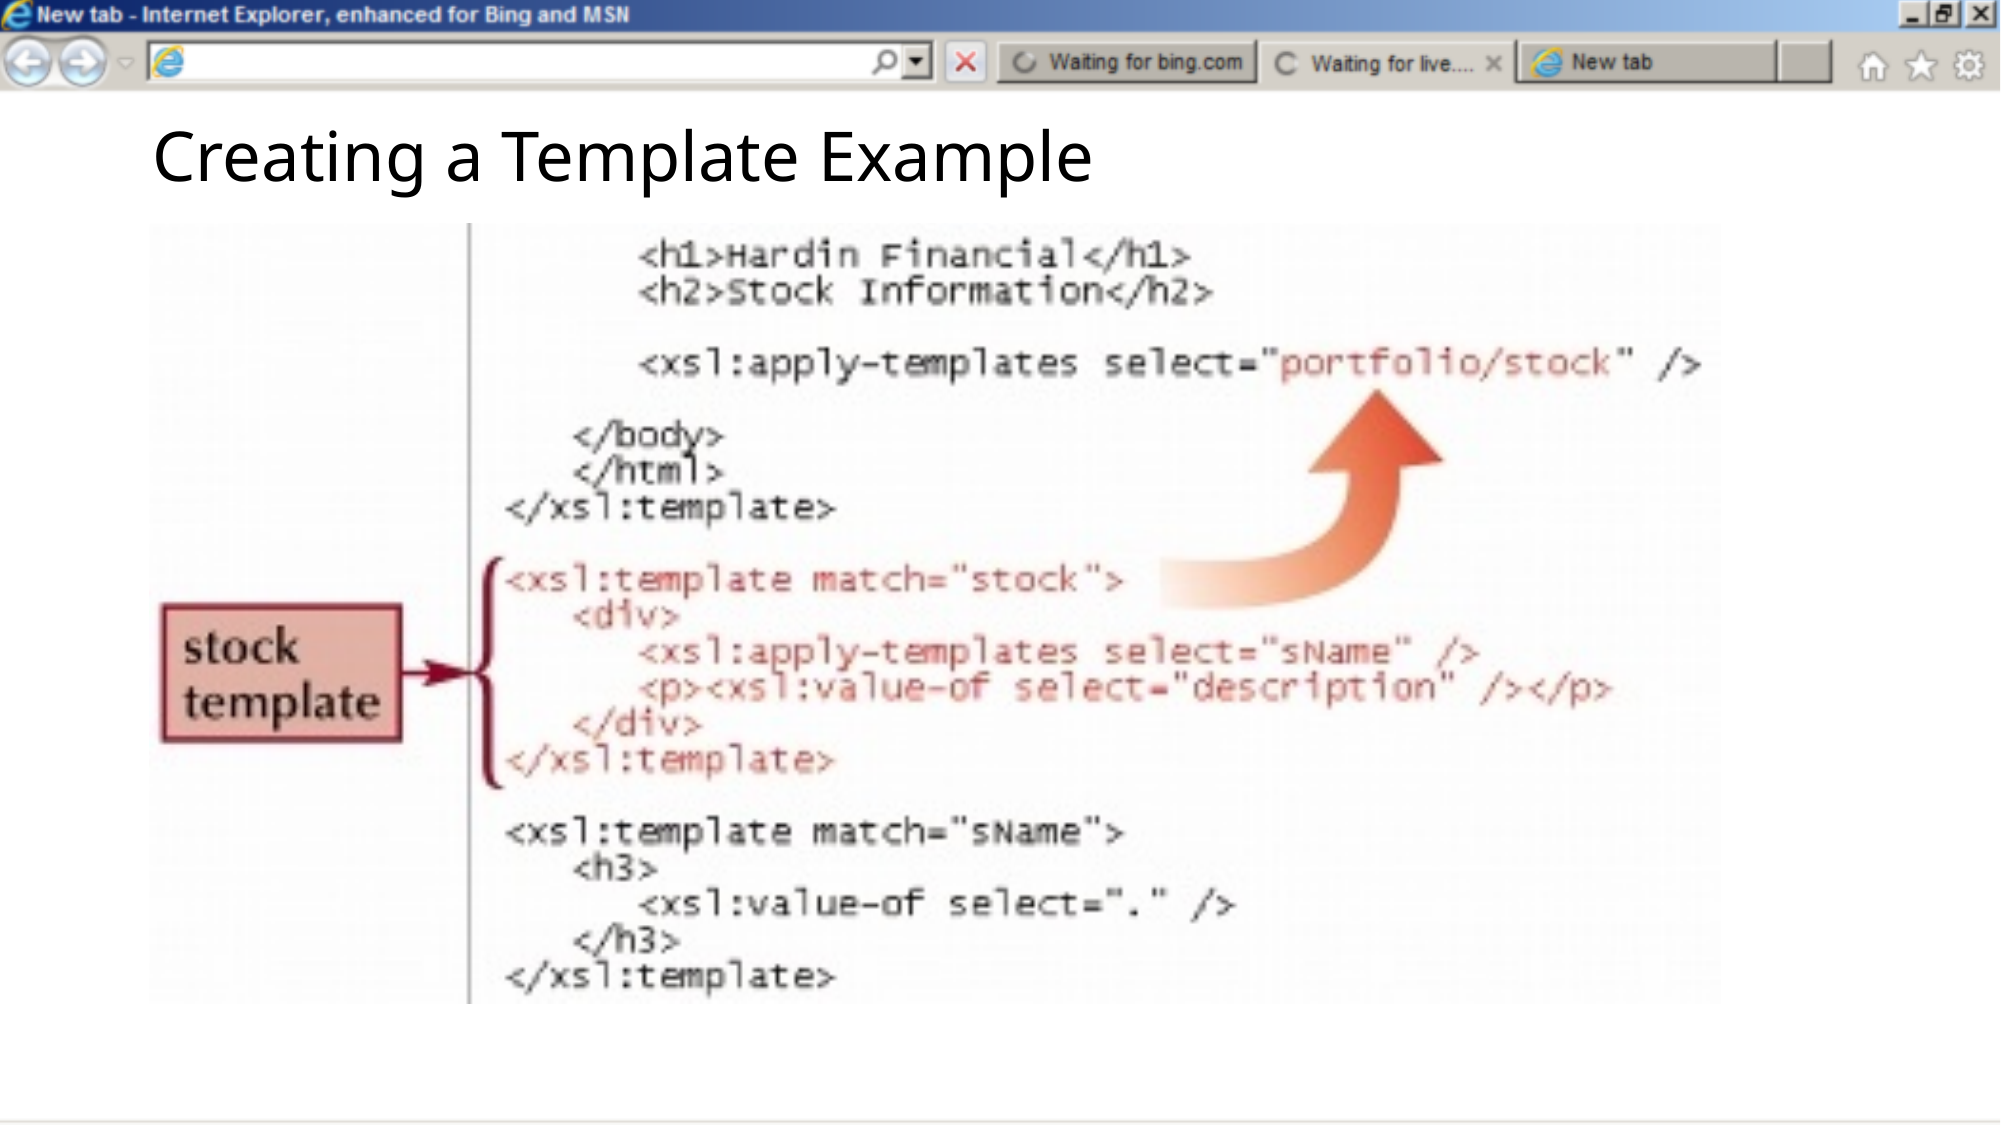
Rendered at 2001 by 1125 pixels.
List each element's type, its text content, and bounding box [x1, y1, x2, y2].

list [149, 223, 1721, 1004]
title Creating a Template Example [137, 94, 1863, 224]
picture [0, 0, 2001, 1125]
